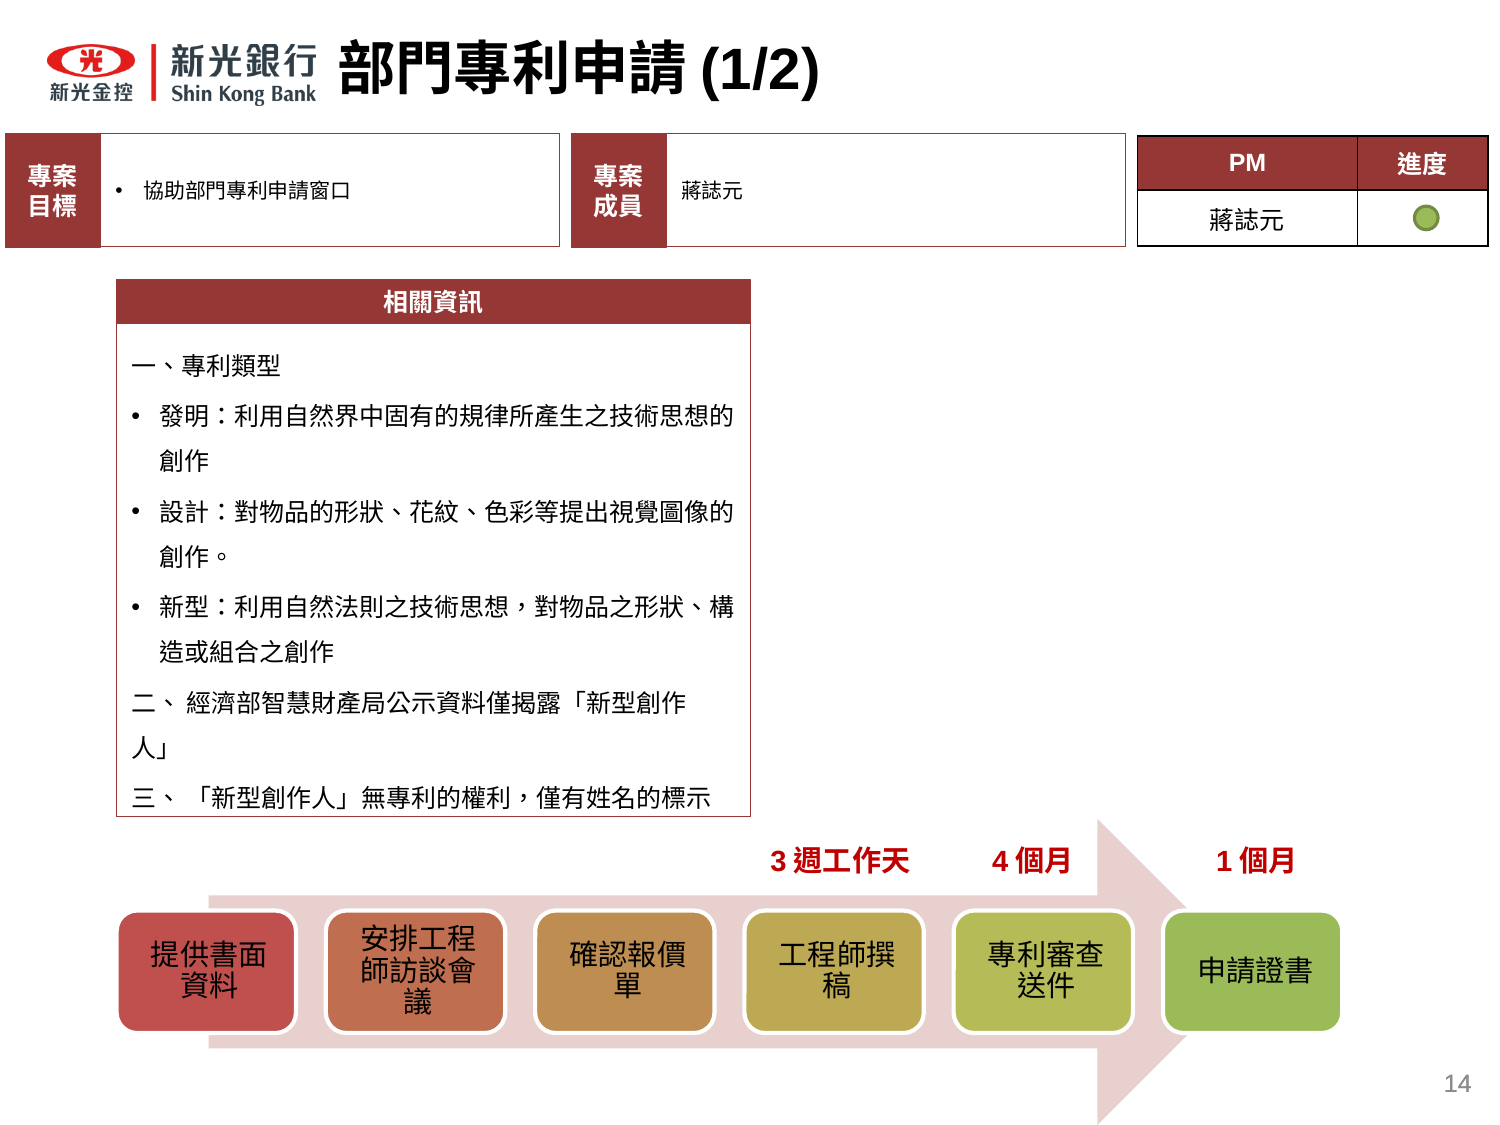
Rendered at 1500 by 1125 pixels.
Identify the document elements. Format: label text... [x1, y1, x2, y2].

text_box 相關資訊 [116, 279, 751, 324]
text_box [571, 133, 1126, 248]
table_header 進度 [1358, 137, 1487, 189]
table_cell [1358, 191, 1487, 245]
text_box [1414, 206, 1439, 230]
text_box 14 [1347, 1052, 1487, 1113]
table_cell 蔣誌元 [1138, 191, 1357, 245]
text_box 一、專利類型 發明：利用自然界中固有的規律所產生之技術思想的創作 設計：對物品的形狀、花紋、色彩等提出視覺圖像的創作。 新型：利用自然法則之技術思想，對物品之形狀、構造或組合之創作 二、 經濟部智慧財產局公示資料僅揭露「新型創作人」 三、 「新型創作人」無專利的權利，僅有姓名的標示 [116, 324, 751, 817]
picture [47, 44, 316, 106]
table_header PM [1138, 137, 1357, 189]
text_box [116, 818, 1343, 1125]
title 部門專利申請(1/2) [322, 13, 1466, 118]
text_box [5, 133, 560, 248]
